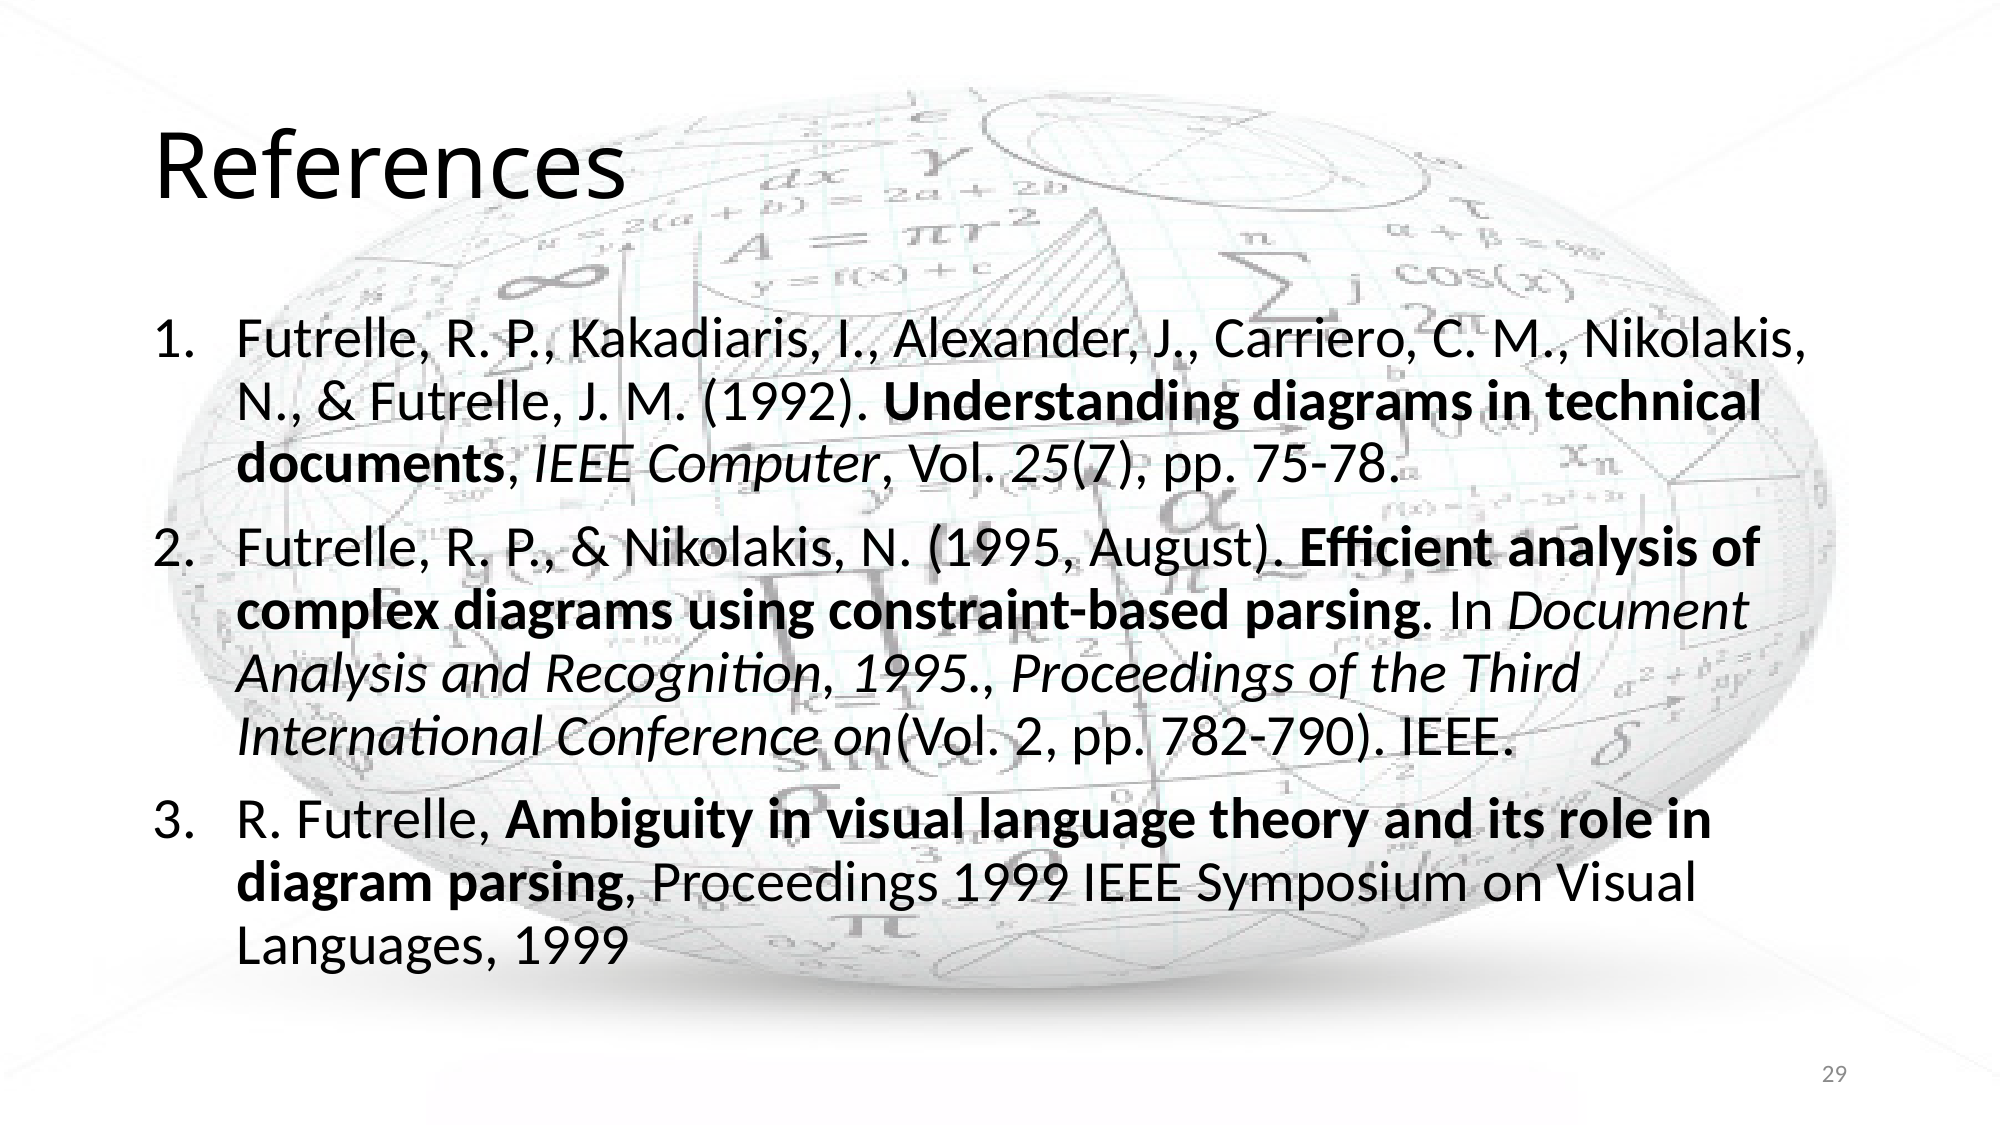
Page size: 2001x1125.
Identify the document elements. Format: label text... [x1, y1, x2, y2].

slide_number 29 [1412, 1042, 1863, 1103]
list Futrelle, R. P., Kakadiaris, I., Alexander, J., Carriero, C. M., Nikolakis, N., & Futrelle, J. M. (1992). Understanding diagrams in technical documents, IEEE Computer, Vol. 25(7), pp. 75-78. Futrelle, R. P., & Nikolakis, N. (1995, August). Efficient analysis of complex diagrams using constraint-based parsing. In Document Analysis and Recognition, 1995., Proceedings of the Third International Conference on(Vol. 2, pp. 782-790). IEEE. R. Futrelle, Ambiguity in visual language theory and its role in diagram parsing, Proceedings 1999 IEEE Symposium on Visual Languages, 1999 [137, 299, 1863, 1014]
title References [137, 59, 1863, 278]
